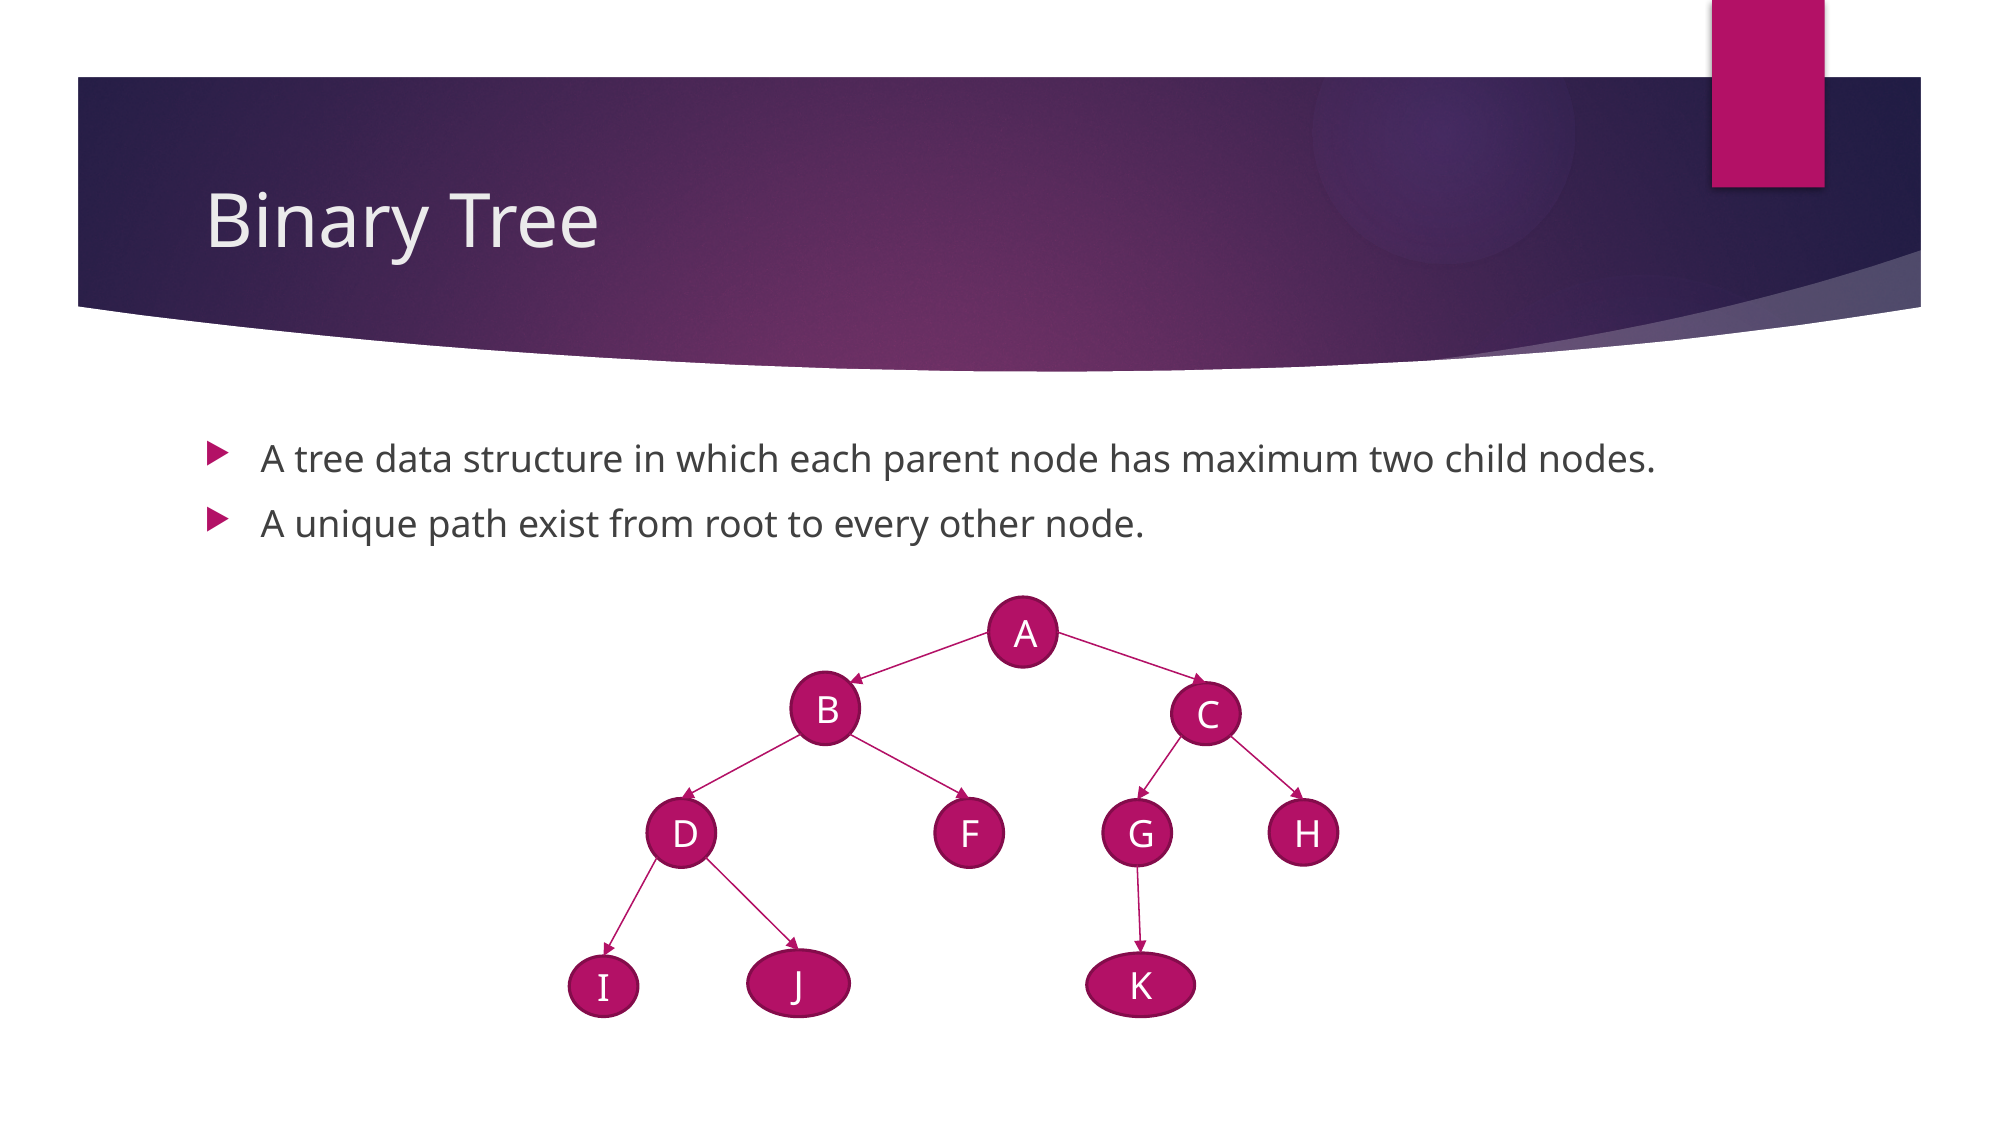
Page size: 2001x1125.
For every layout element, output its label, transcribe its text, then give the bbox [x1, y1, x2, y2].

title Binary Tree [189, 159, 1627, 276]
list A tree data structure in which each parent node has maximum two child nodes. A unique path exist from root to every other node. [189, 427, 1740, 988]
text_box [568, 596, 1339, 1017]
